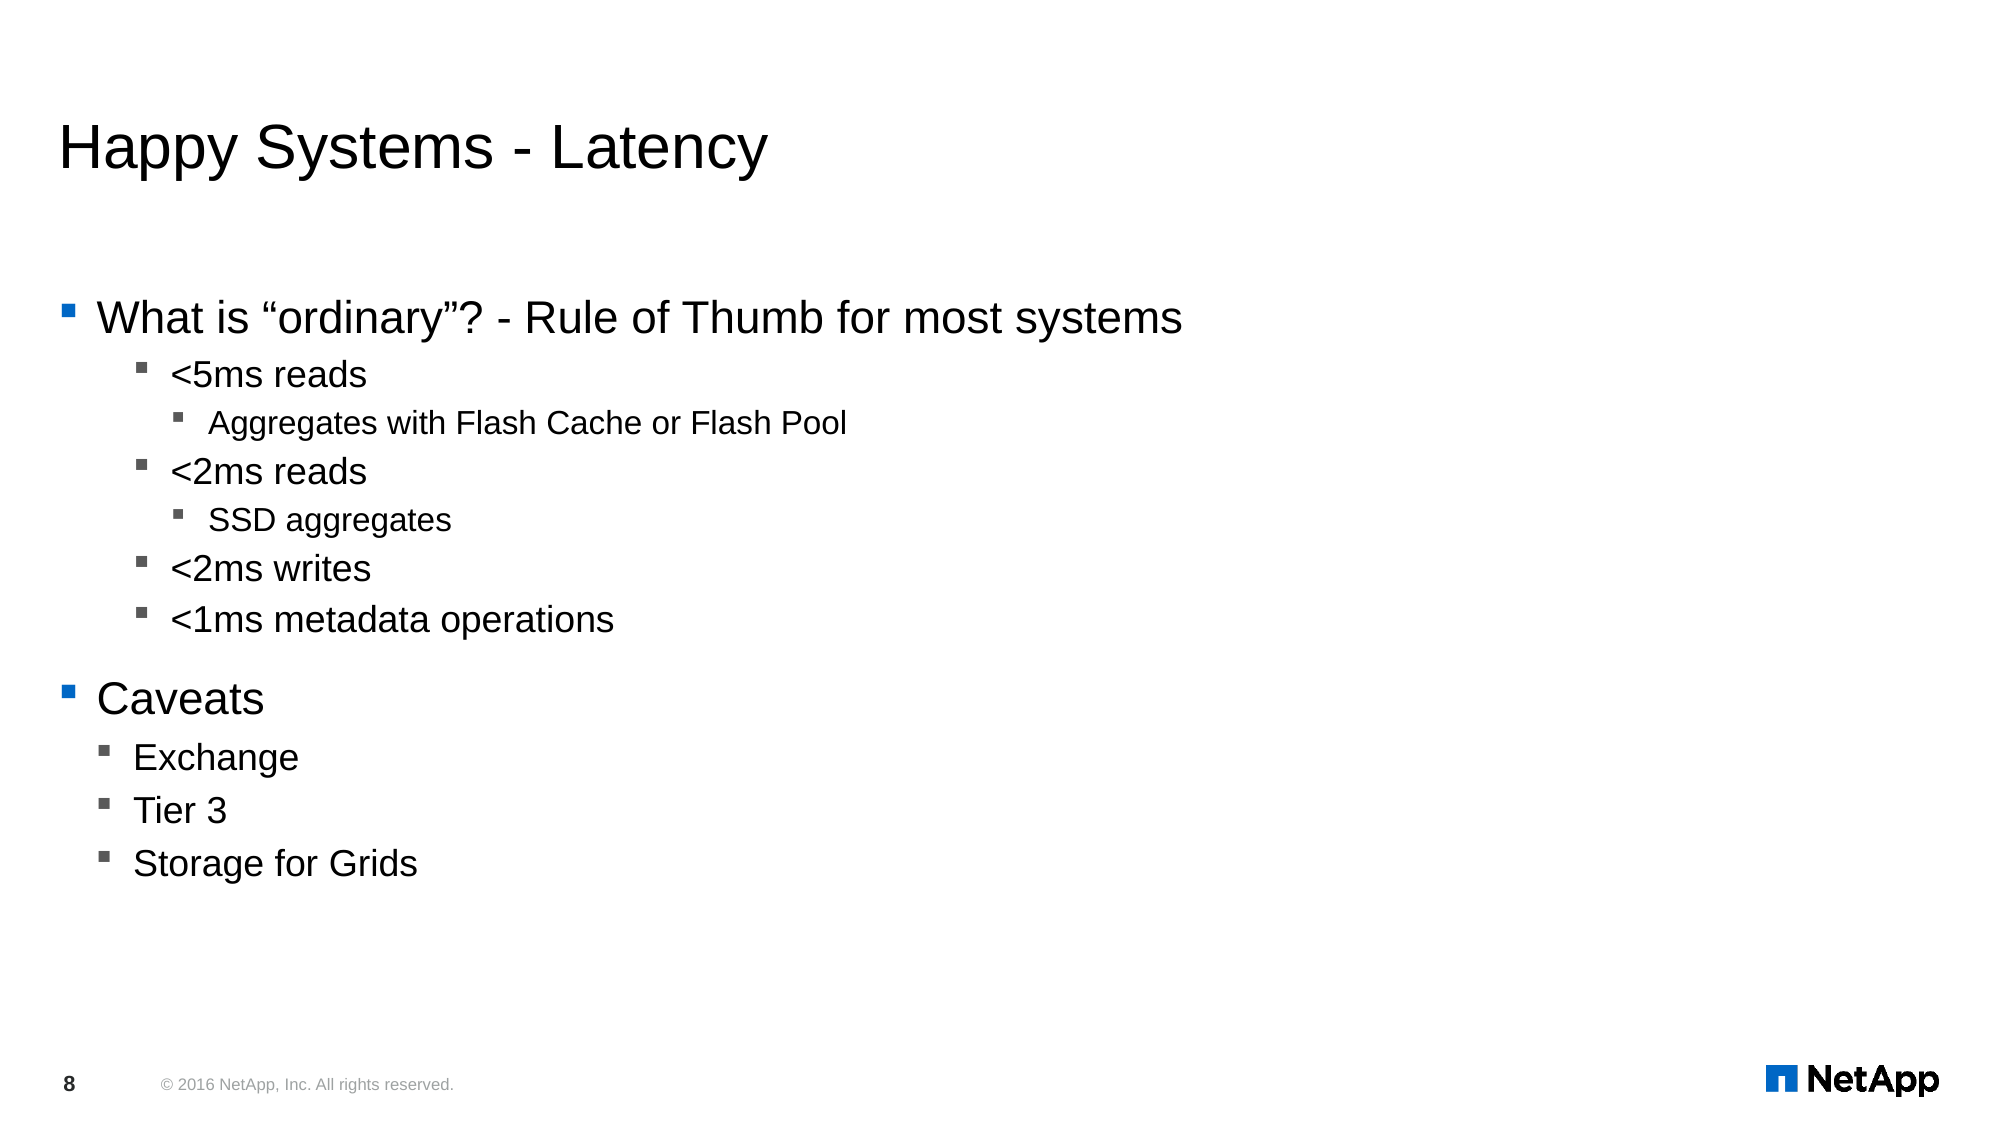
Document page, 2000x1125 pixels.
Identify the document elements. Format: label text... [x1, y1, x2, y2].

footer © 2016 NetApp, Inc. All rights reserved. [145, 1061, 1219, 1102]
slide_number 8 [48, 1060, 122, 1103]
list What is “ordinary”? - Rule of Thumb for most systems <5ms reads Aggregates with Flash Cache or Flash Pool <2ms reads SSD aggregates <2ms writes <1ms metadata operations Caveats Exchange Tier 3 Storage for Grids [43, 284, 1956, 1020]
picture [1766, 1065, 1939, 1097]
title Happy Systems - Latency [43, 39, 1956, 188]
